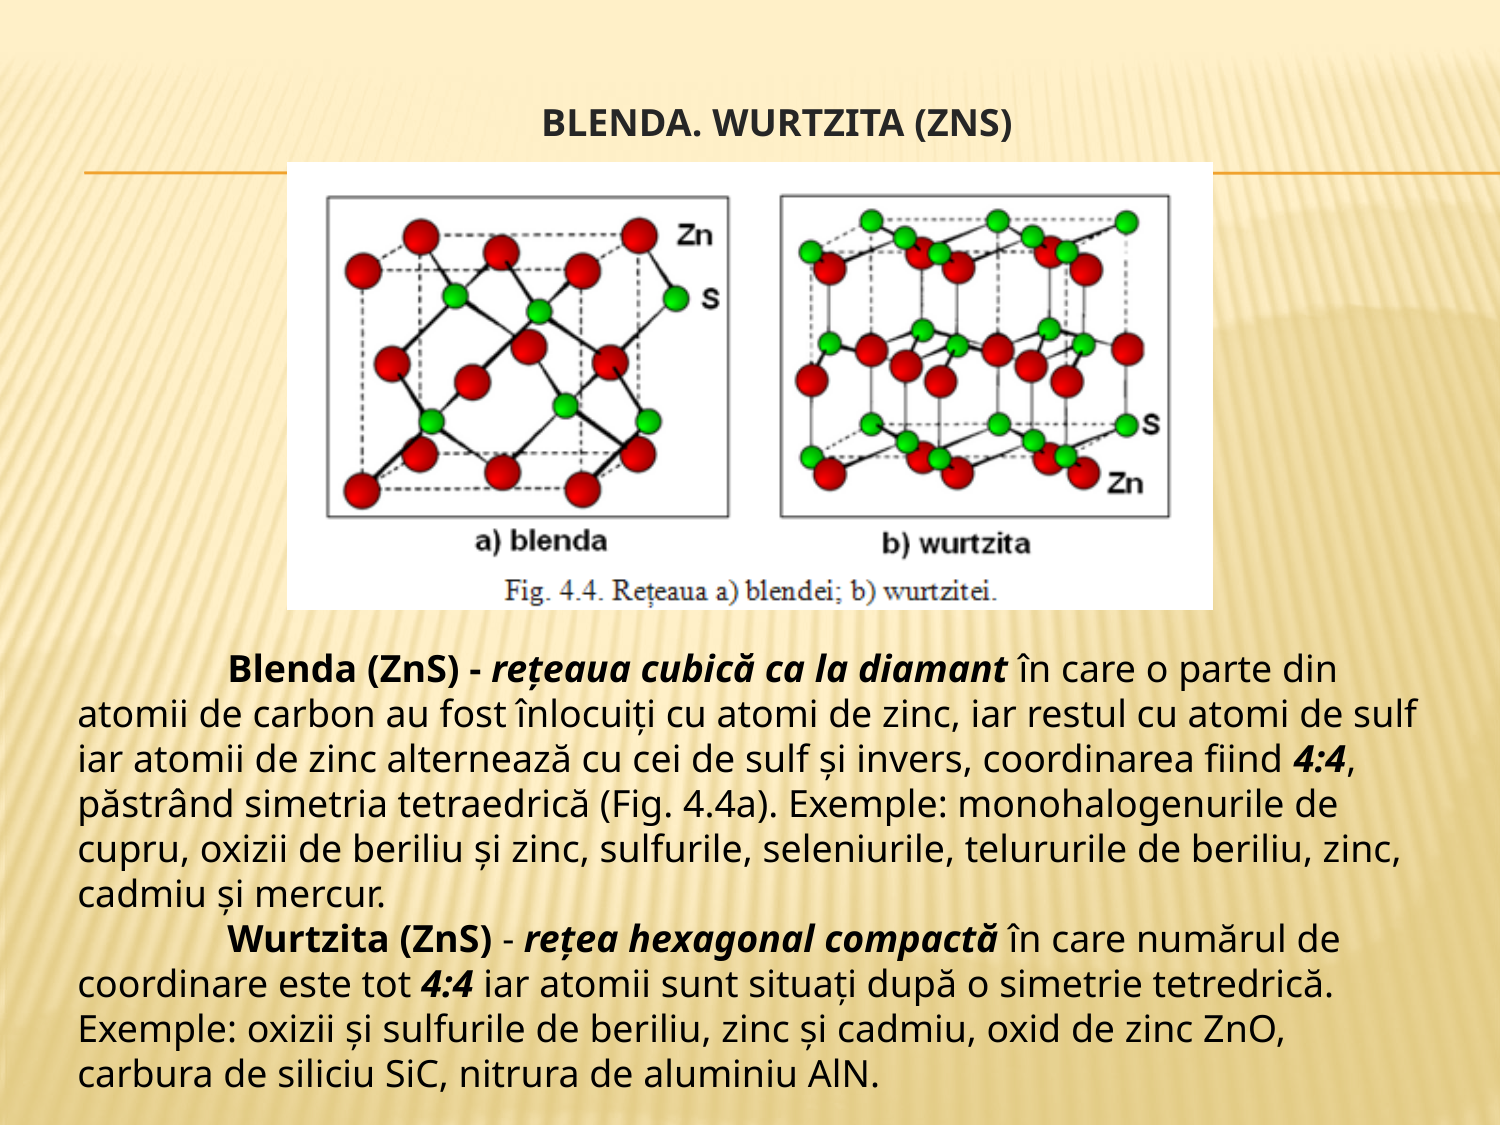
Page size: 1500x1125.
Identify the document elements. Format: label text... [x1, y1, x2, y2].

title Blenda. Wurtzita (ZnS) [50, 75, 1475, 213]
text_box Blenda (ZnS) - reţeaua cubică ca la diamant în care o parte din atomii de carbon au fost înlocuiţi cu atomi de zinc, iar restul cu atomi de sulf iar atomii de zinc alternează cu cei de sulf şi invers, coordinarea fiind 4:4, păstrând simetria tetraedrică (Fig. 4.4a). Exemple: monohalogenurile de cupru, oxizii de beriliu şi zinc, sulfurile, seleniurile, telururile de beriliu, zinc, cadmiu şi mercur. Wurtzita (ZnS) - reţea hexagonal compactă în care numărul de coordinare este tot 4:4 iar atomii sunt situaţi după o simetrie tetredrică. Exemple: oxizii şi sulfurile de beriliu, zinc şi cadmiu, oxid de zinc ZnO, carbura de siliciu SiC, nitrura de aluminiu AlN. [62, 637, 1438, 1125]
picture [287, 162, 1213, 611]
